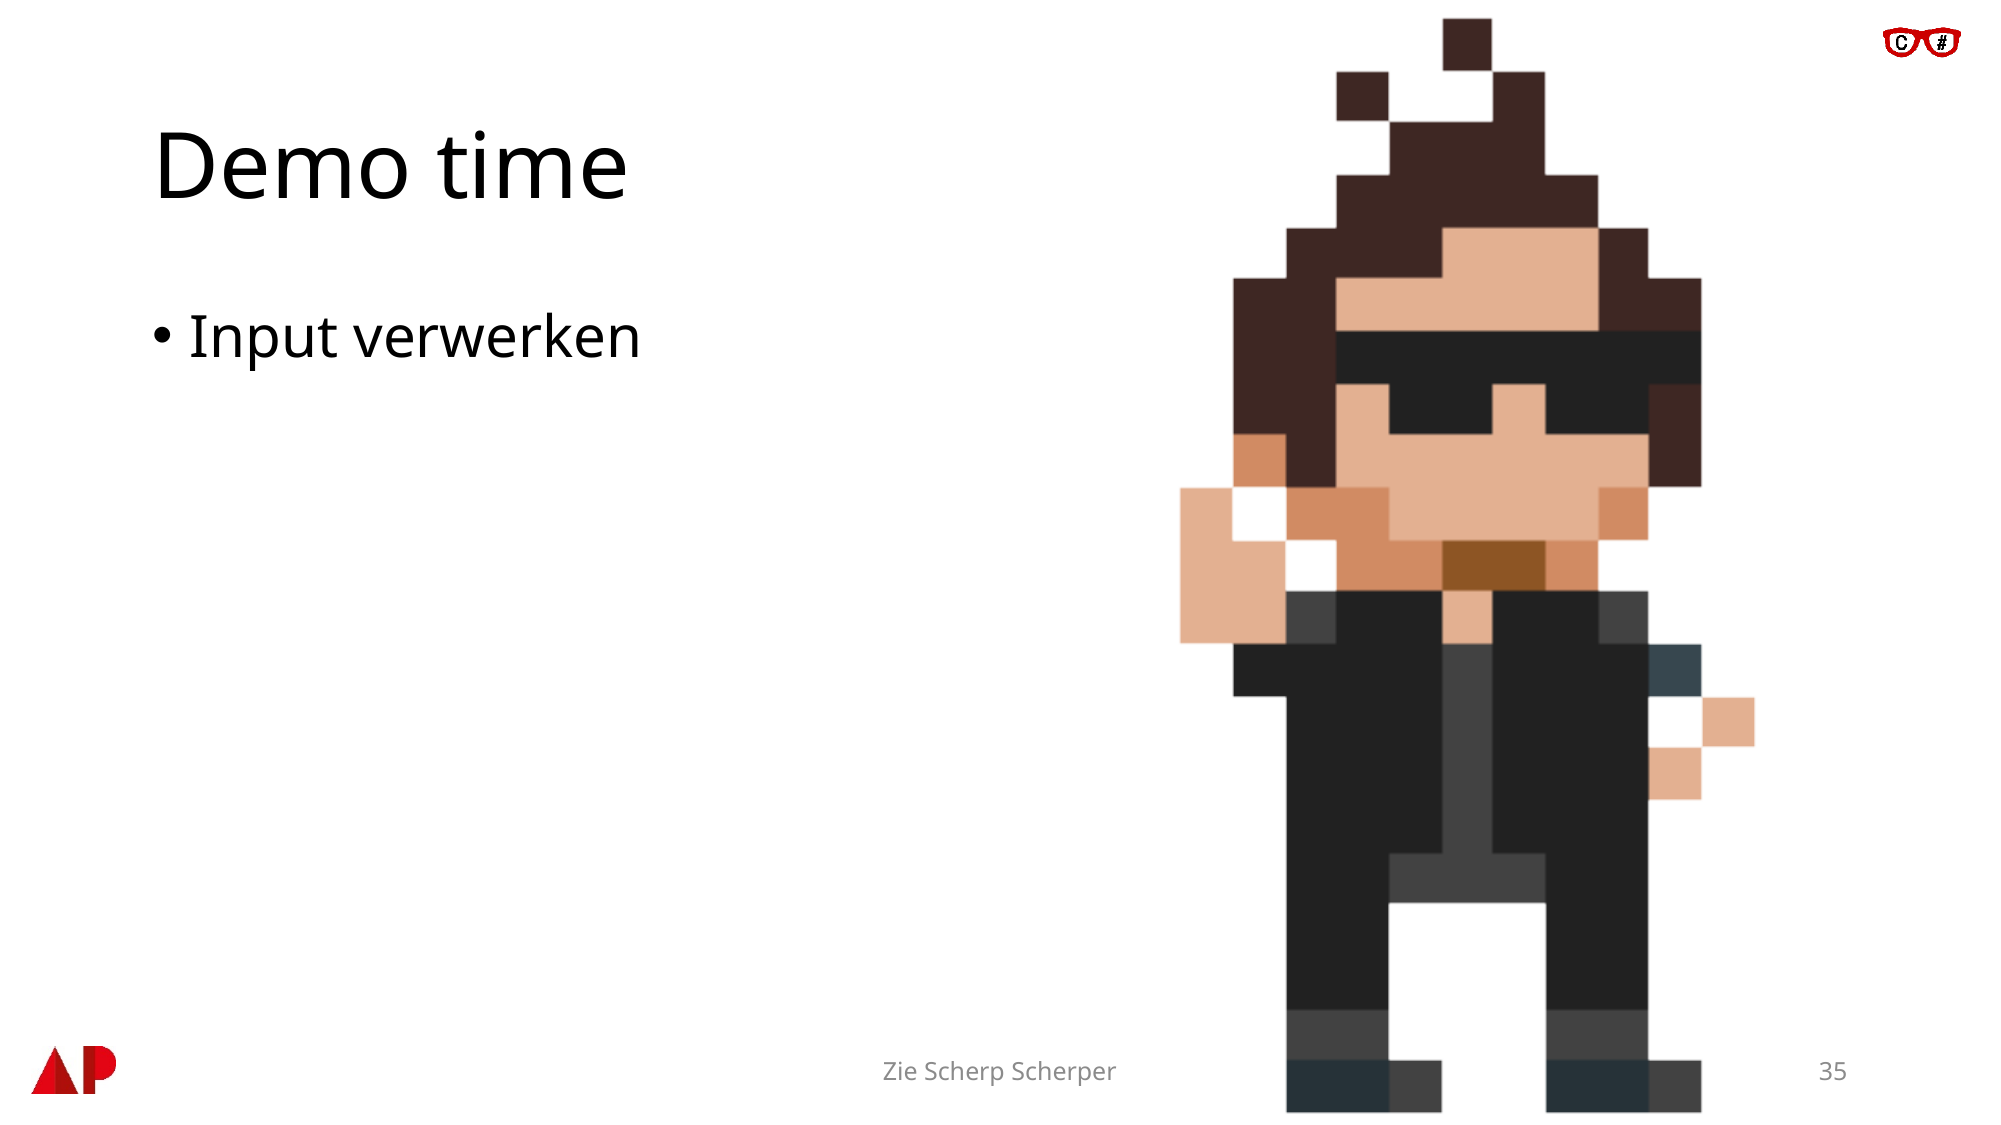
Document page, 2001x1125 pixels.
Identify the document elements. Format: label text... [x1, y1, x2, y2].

picture [31, 1046, 116, 1094]
footer Zie Scherp Scherper [662, 1042, 1065, 1103]
list Input verwerken [137, 299, 1065, 1014]
title Demo time [137, 59, 1065, 278]
picture [1065, 0, 1964, 1125]
